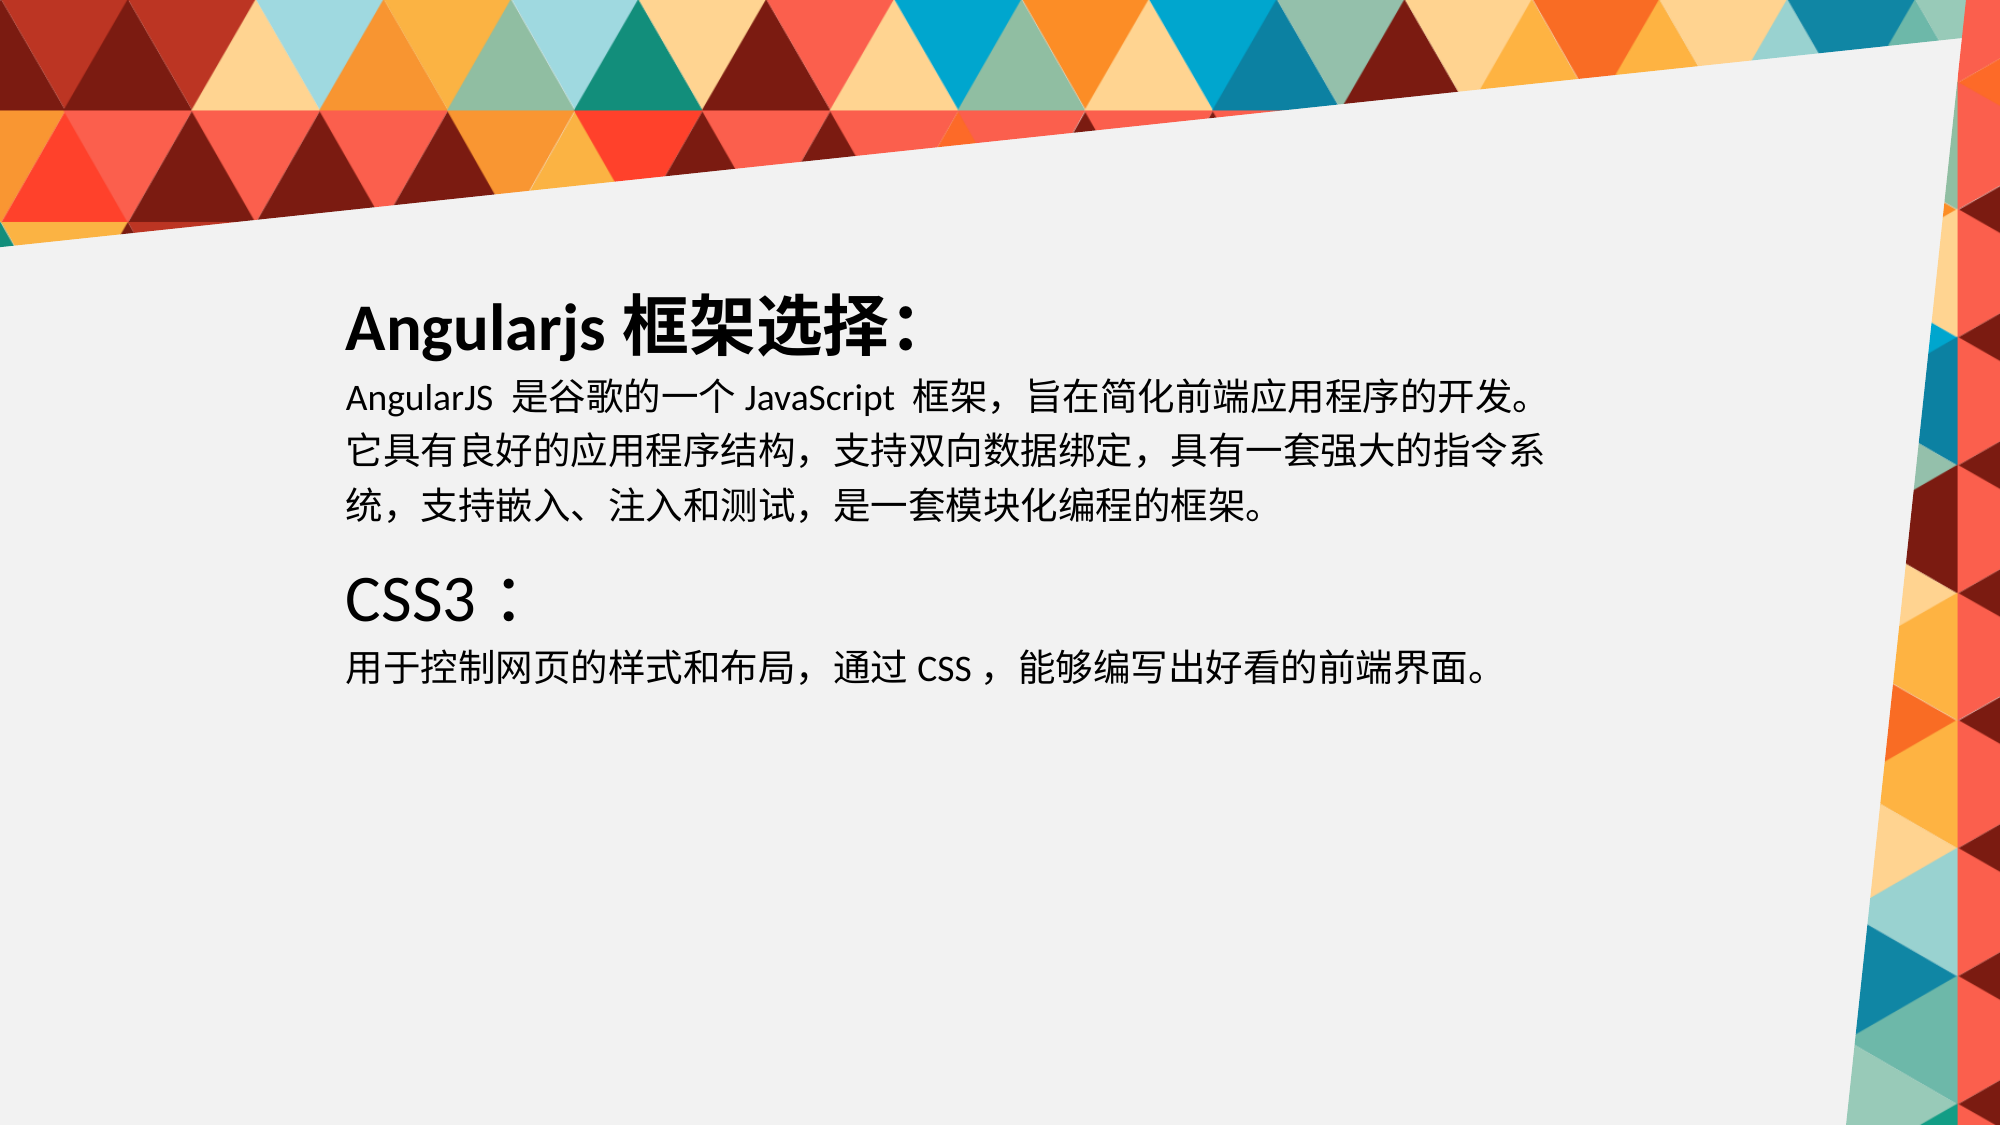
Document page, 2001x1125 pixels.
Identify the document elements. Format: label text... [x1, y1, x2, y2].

picture [1278, 0, 2001, 1125]
text_box Angularjs框架选择： AngularJS 是谷歌的一个JavaScript 框架，旨在简化前端应用程序的开发。它具有良好的应用程序结构，支持双向数据绑定，具有一套强大的指令系统，支持嵌入、注入和测试，是一套模块化编程的框架。 CSS3： 用于控制网页的样式和布局，通过CSS，能够编写出好看的前端界面。 [331, 276, 1567, 697]
picture [0, 0, 1278, 248]
